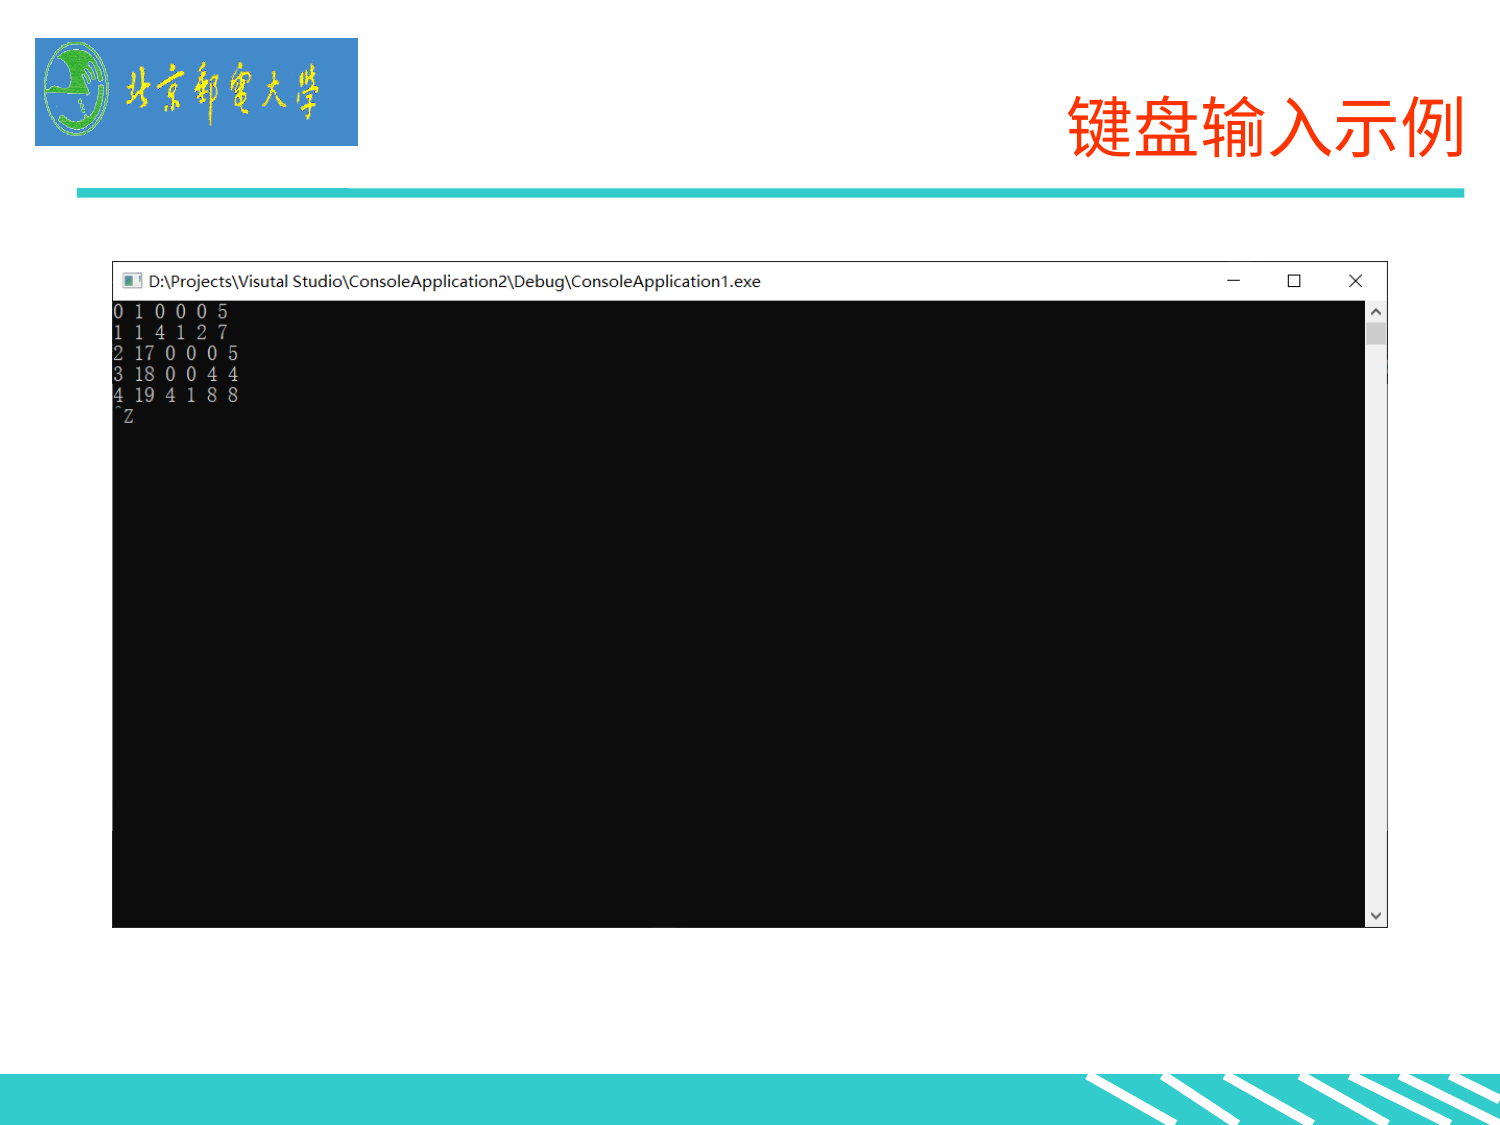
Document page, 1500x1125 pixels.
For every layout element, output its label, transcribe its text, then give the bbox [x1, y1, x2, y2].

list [112, 261, 1388, 928]
slide_number [1137, 1037, 1451, 1113]
picture [34, 37, 358, 146]
title 键盘输入示例 [207, 66, 1483, 185]
